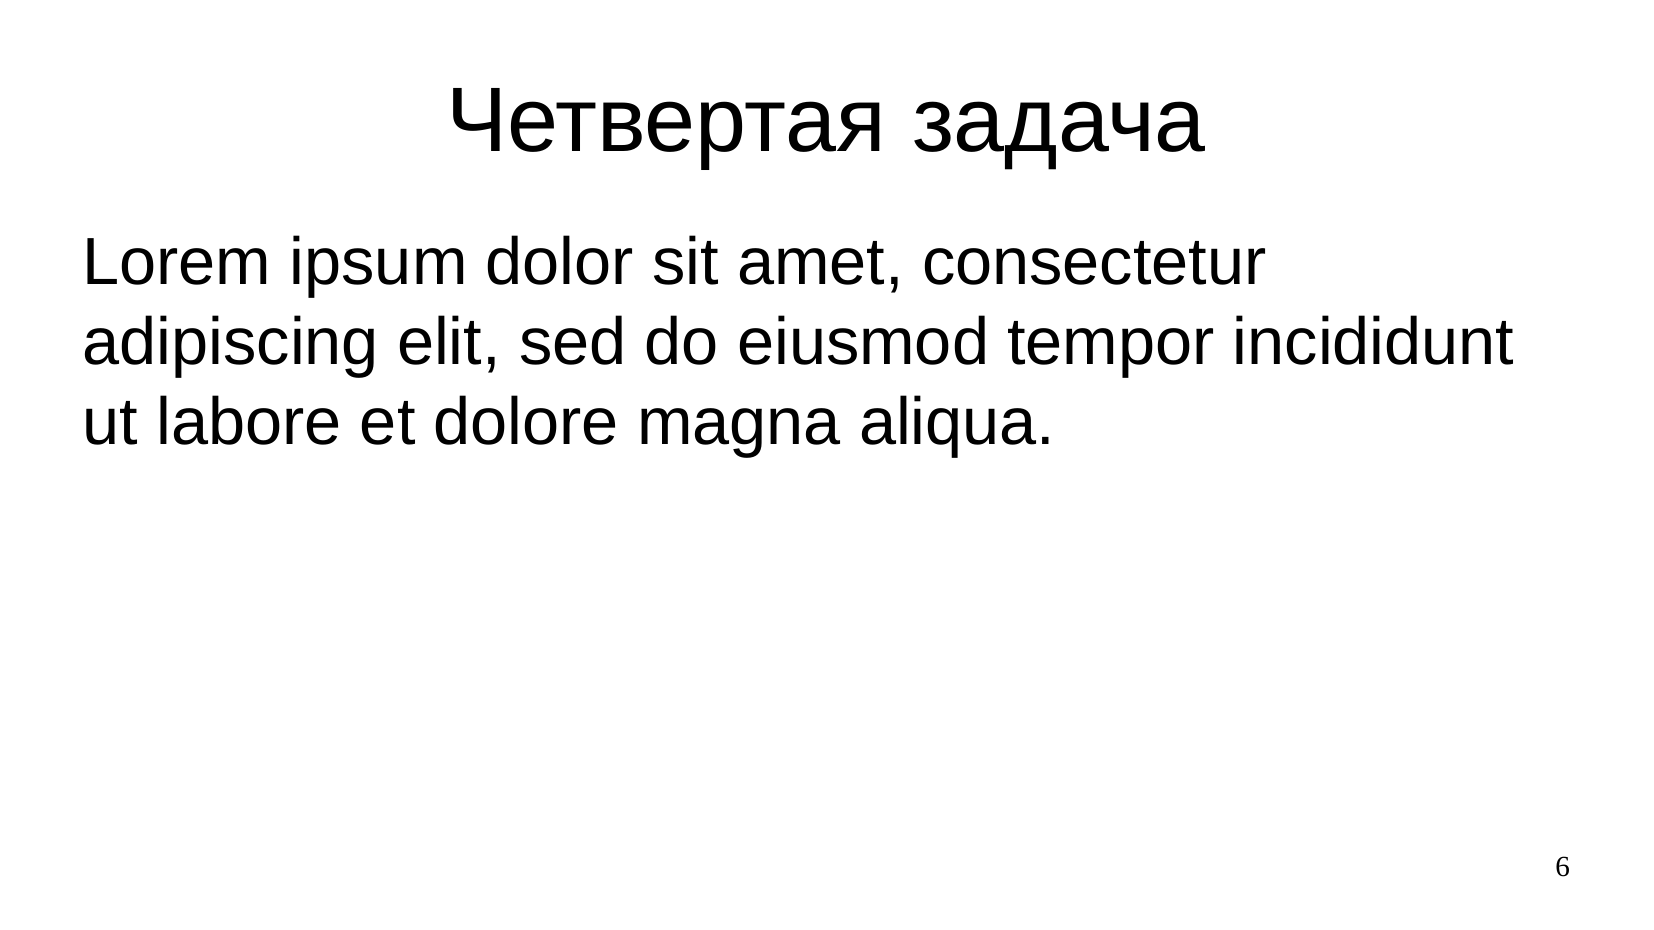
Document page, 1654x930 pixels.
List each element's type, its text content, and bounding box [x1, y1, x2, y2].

title Четвертая задача [82, 37, 1571, 193]
slide_number 6 [1185, 847, 1571, 912]
list Lorem ipsum dolor sit amet, consectetur adipiscing elit, sed do eiusmod tempor incididunt ut labore et dolore magna aliqua. [82, 217, 1571, 757]
